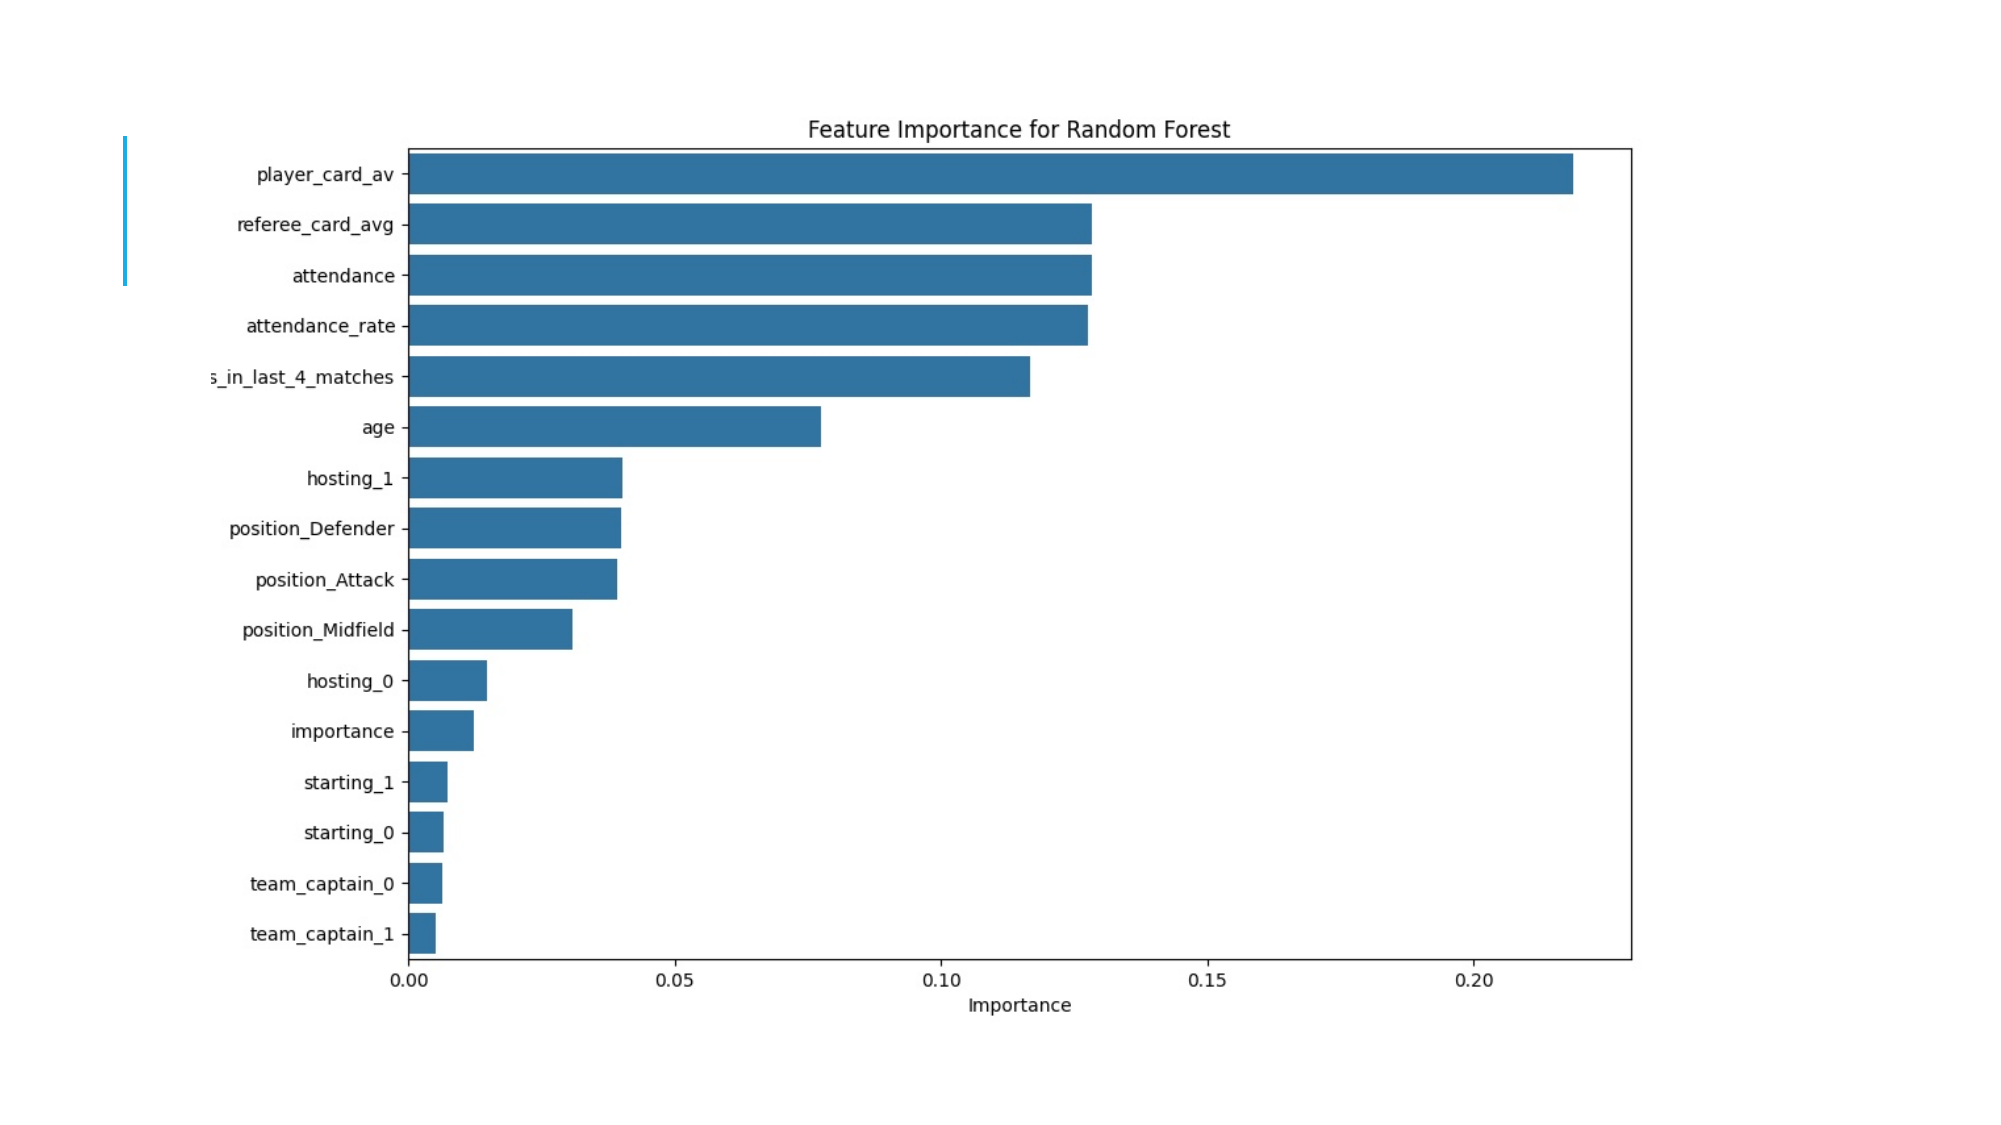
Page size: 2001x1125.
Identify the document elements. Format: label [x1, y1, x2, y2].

picture [210, 22, 1789, 1075]
